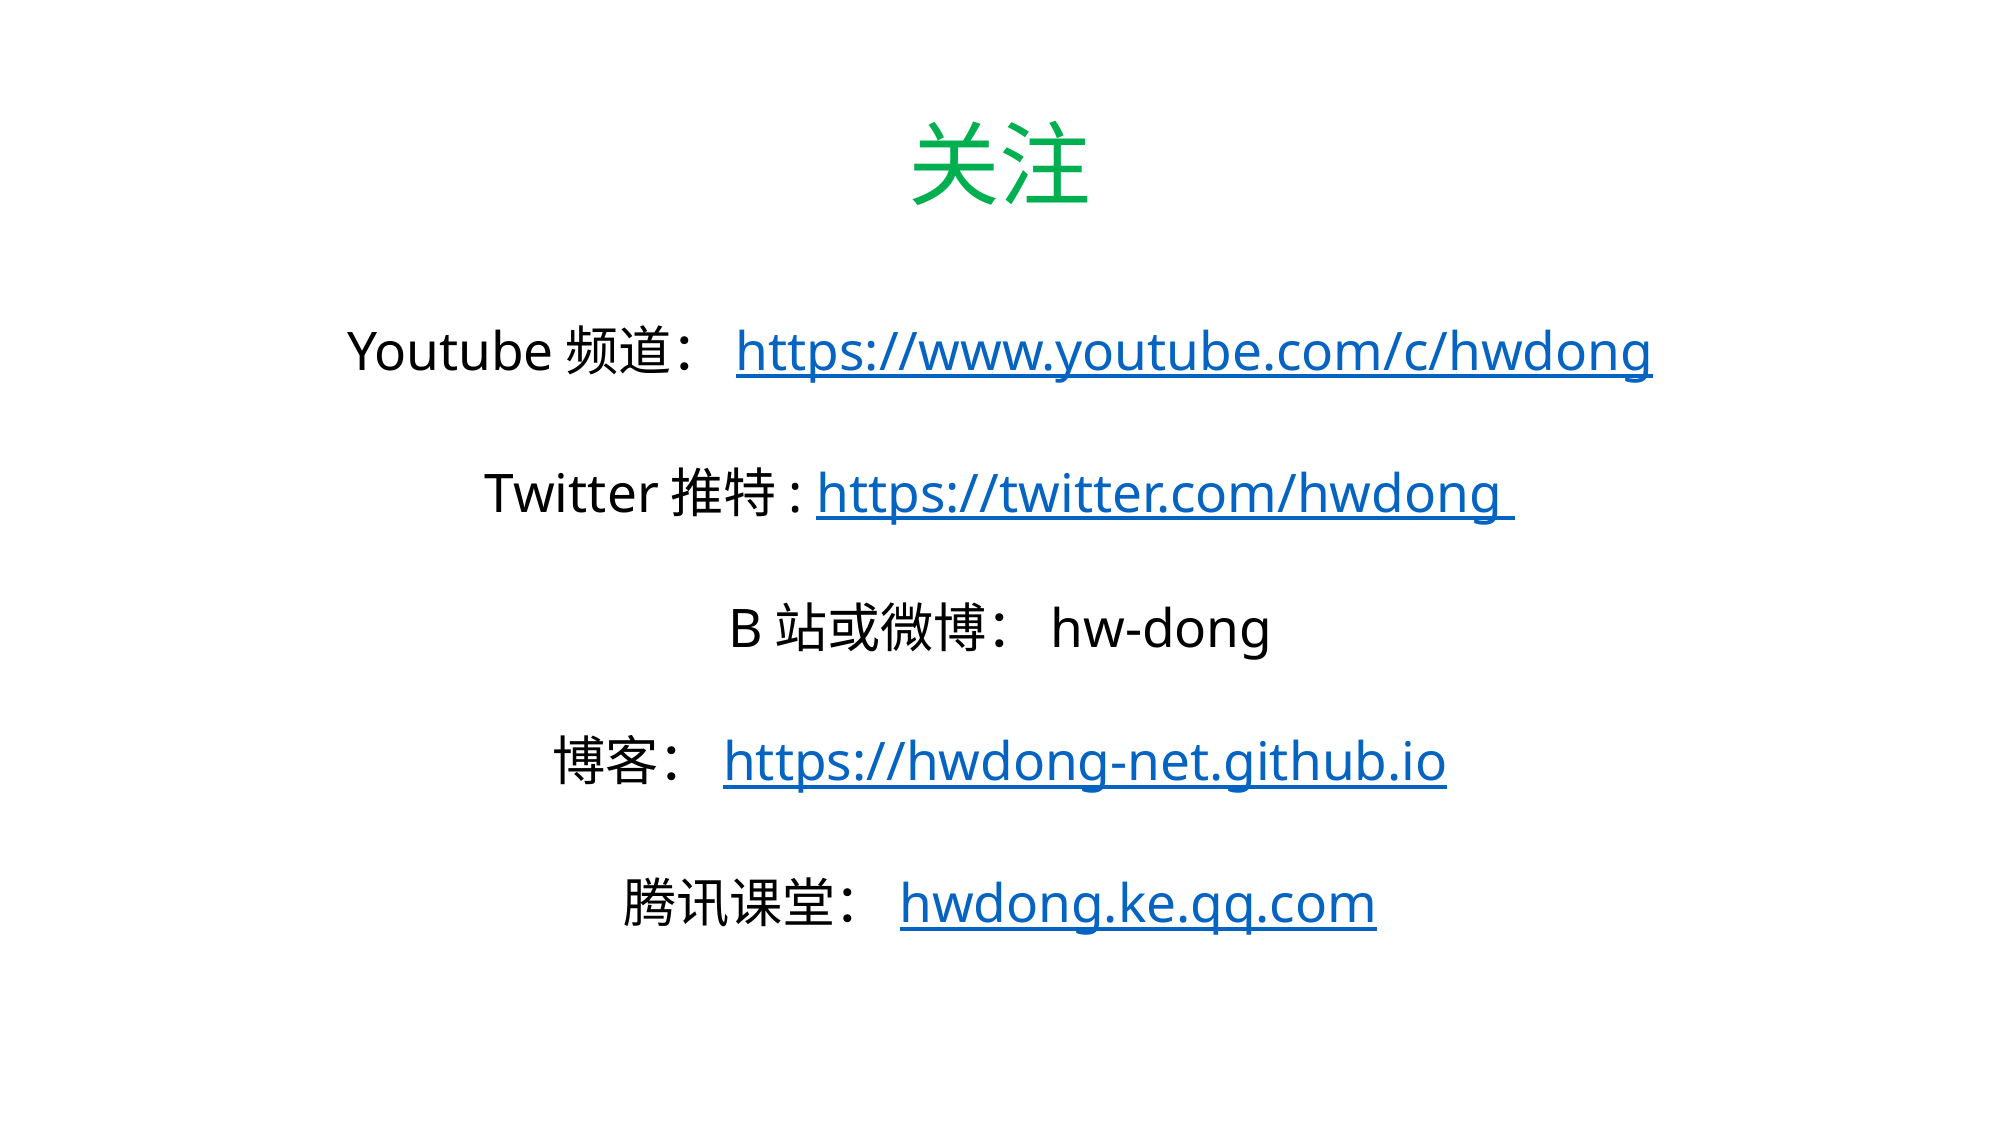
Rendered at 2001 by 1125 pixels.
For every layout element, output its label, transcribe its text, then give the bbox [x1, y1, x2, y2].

list Youtube频道：https://www.youtube.com/c/hwdong Twitter推特: https://twitter.com/hwdong B站或微博：hw-dong 博客：https://hwdong-net.github.io 腾讯课堂：hwdong.ke.qq.com [137, 259, 1863, 952]
title 关注 [137, 59, 1863, 259]
